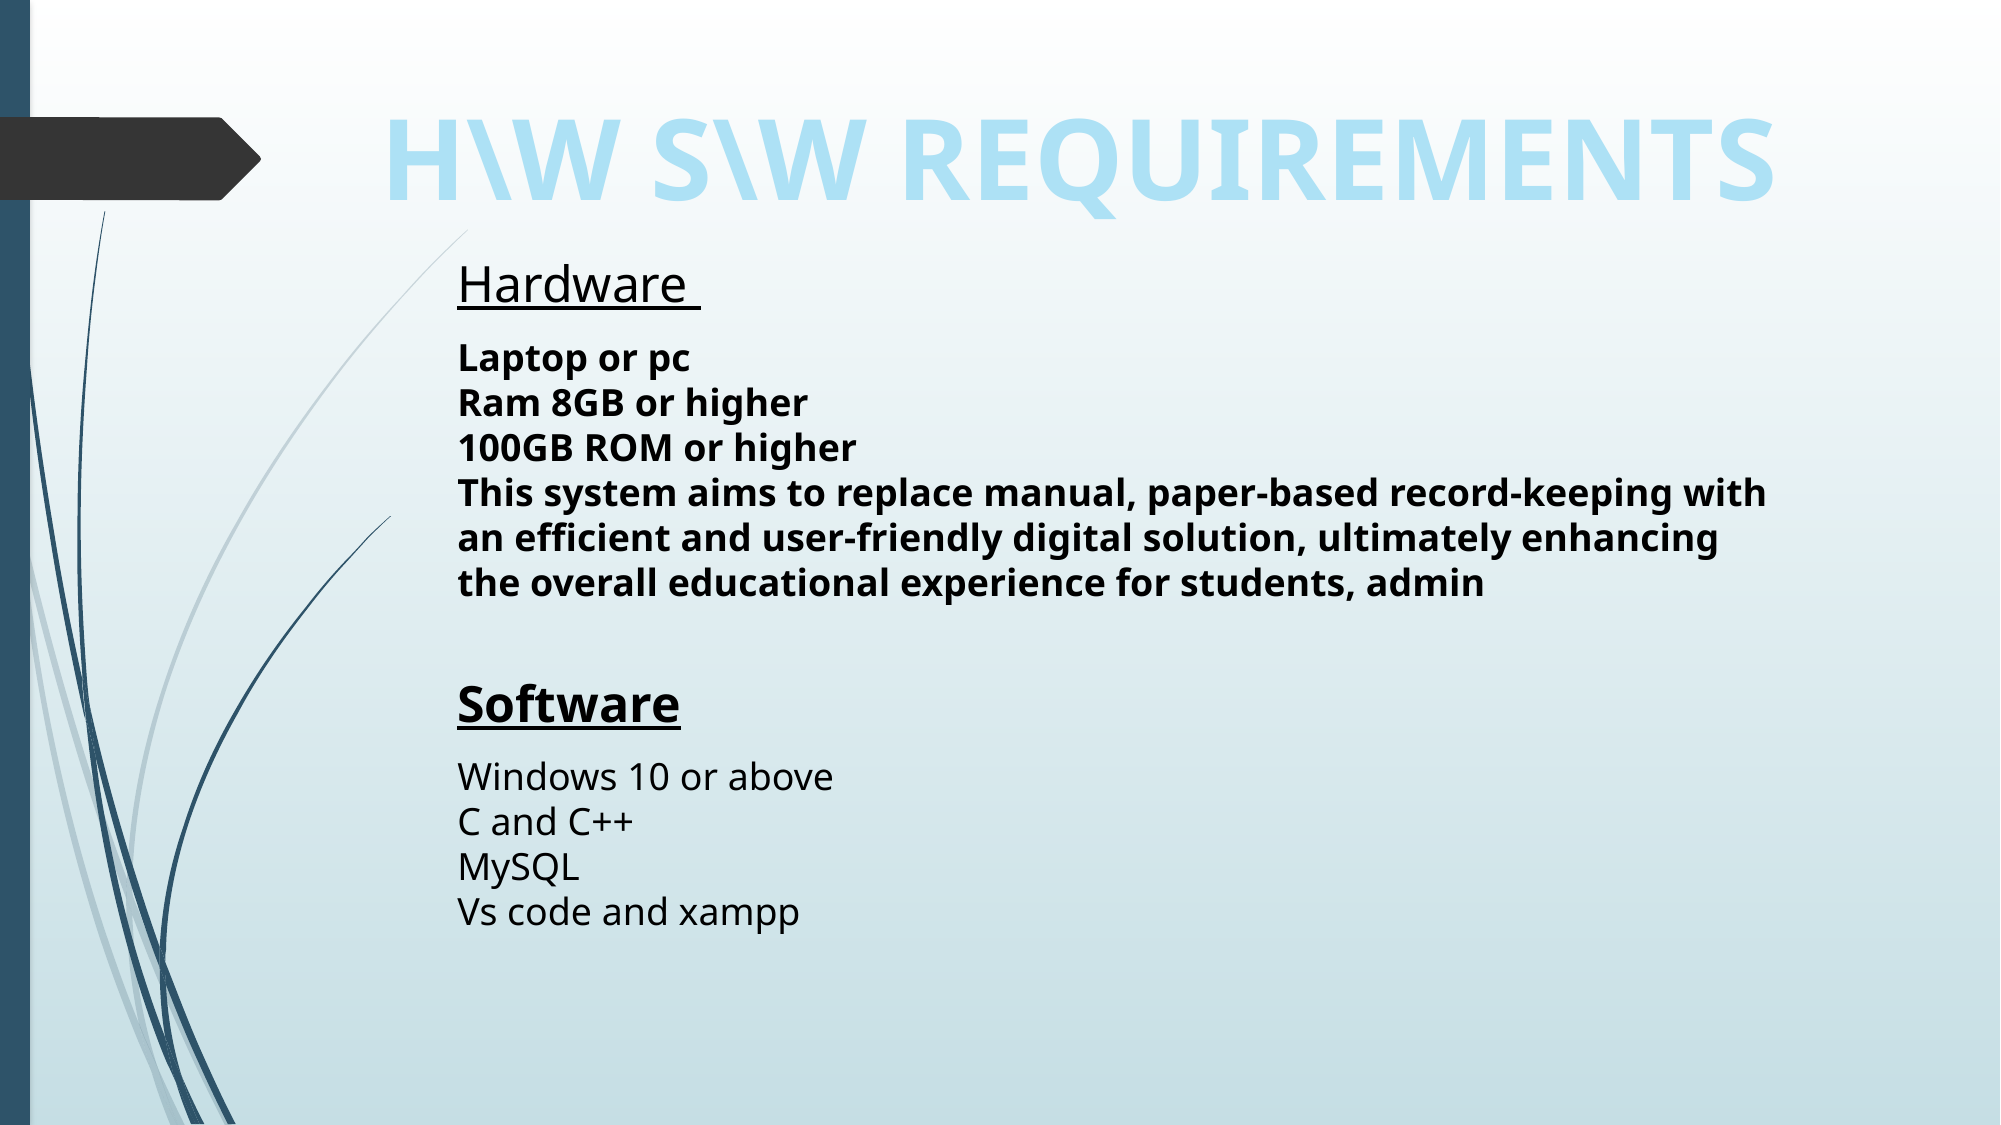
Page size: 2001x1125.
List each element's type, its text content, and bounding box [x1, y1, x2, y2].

text_box Laptop or pc Ram 8GB or higher 100GB ROM or higher This system aims to replace manual, paper-based record-keeping with an efficient and user-friendly digital solution, ultimately enhancing the overall educational experience for students, admin [442, 326, 1793, 612]
text_box H\W S\W REQUIREMENTS [365, 80, 1793, 231]
text_box Windows 10 or above C and C++ MySQL Vs code and xampp [442, 745, 1475, 941]
text_box Hardware [442, 244, 1443, 320]
text_box Software [442, 665, 1443, 741]
